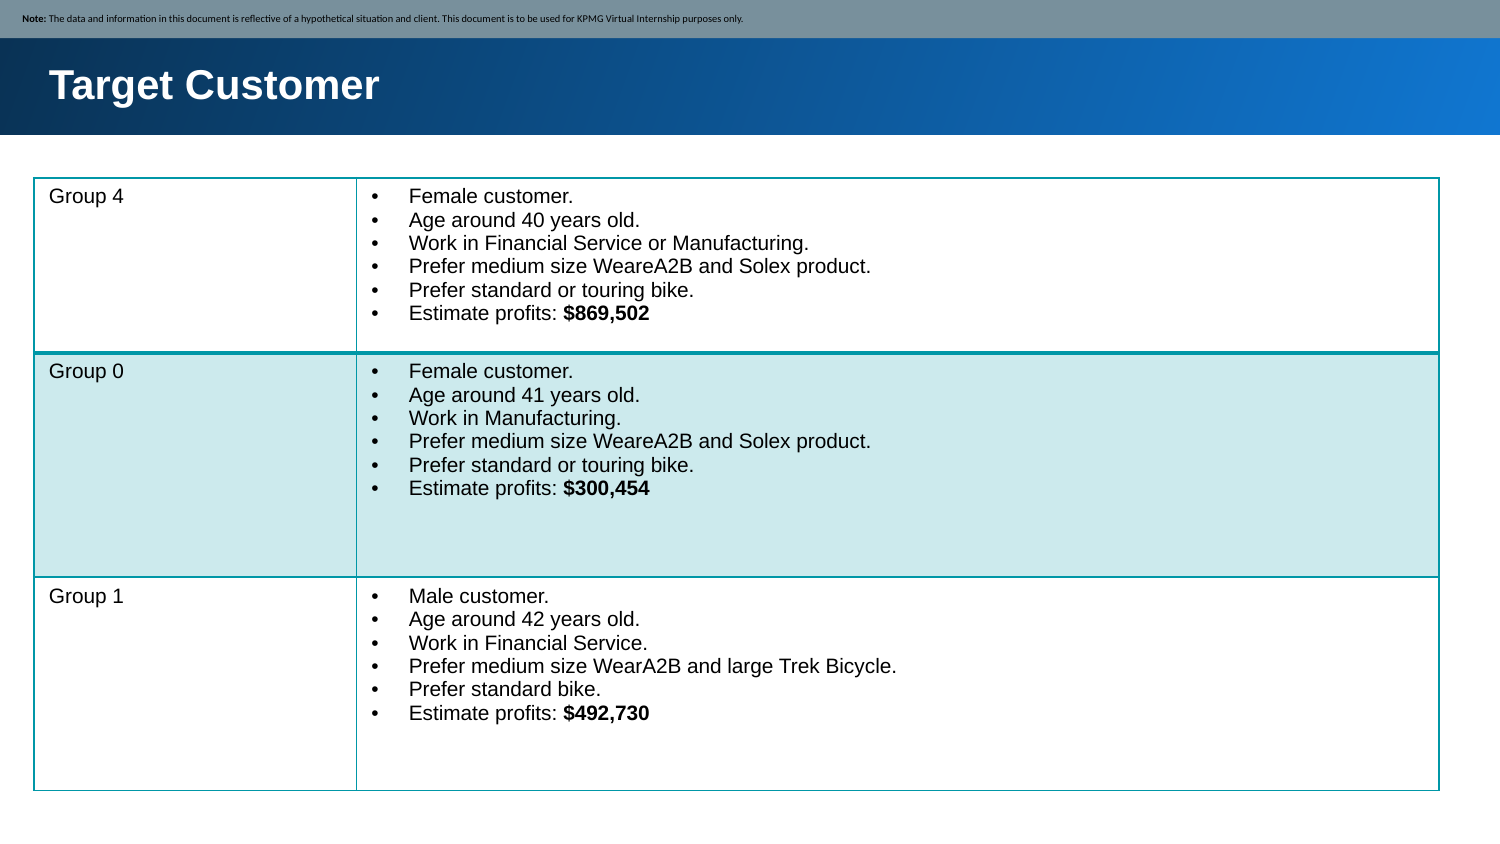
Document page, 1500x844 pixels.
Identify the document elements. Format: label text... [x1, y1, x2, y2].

table_cell Female customer. Age around 41 years old. Work in Manufacturing. Prefer medium size WeareA2B and Solex product. Prefer standard or touring bike. Estimate profits: $300,454 [357, 355, 1438, 576]
text_box Target Customer [33, 43, 1439, 124]
text_box Note: The data and information in this document is reflective of a hypothetical situation and client. This document is to be used for KPMG Virtual Internship purposes only. [0, 0, 1500, 39]
table_cell Group 0 [35, 355, 356, 576]
table_header Female customer. Age around 40 years old. Work in Financial Service or Manufacturing. Prefer medium size WeareA2B and Solex product. Prefer standard or touring bike. Estimate profits: $869,502 [357, 179, 1438, 351]
table_cell Group 1 [35, 578, 356, 790]
text_box [0, 39, 1500, 135]
table_header Group 4 [35, 179, 356, 351]
table_cell Male customer. Age around 42 years old. Work in Financial Service. Prefer medium size WearA2B and large Trek Bicycle. Prefer standard bike. Estimate profits: $492,730 [357, 578, 1438, 790]
